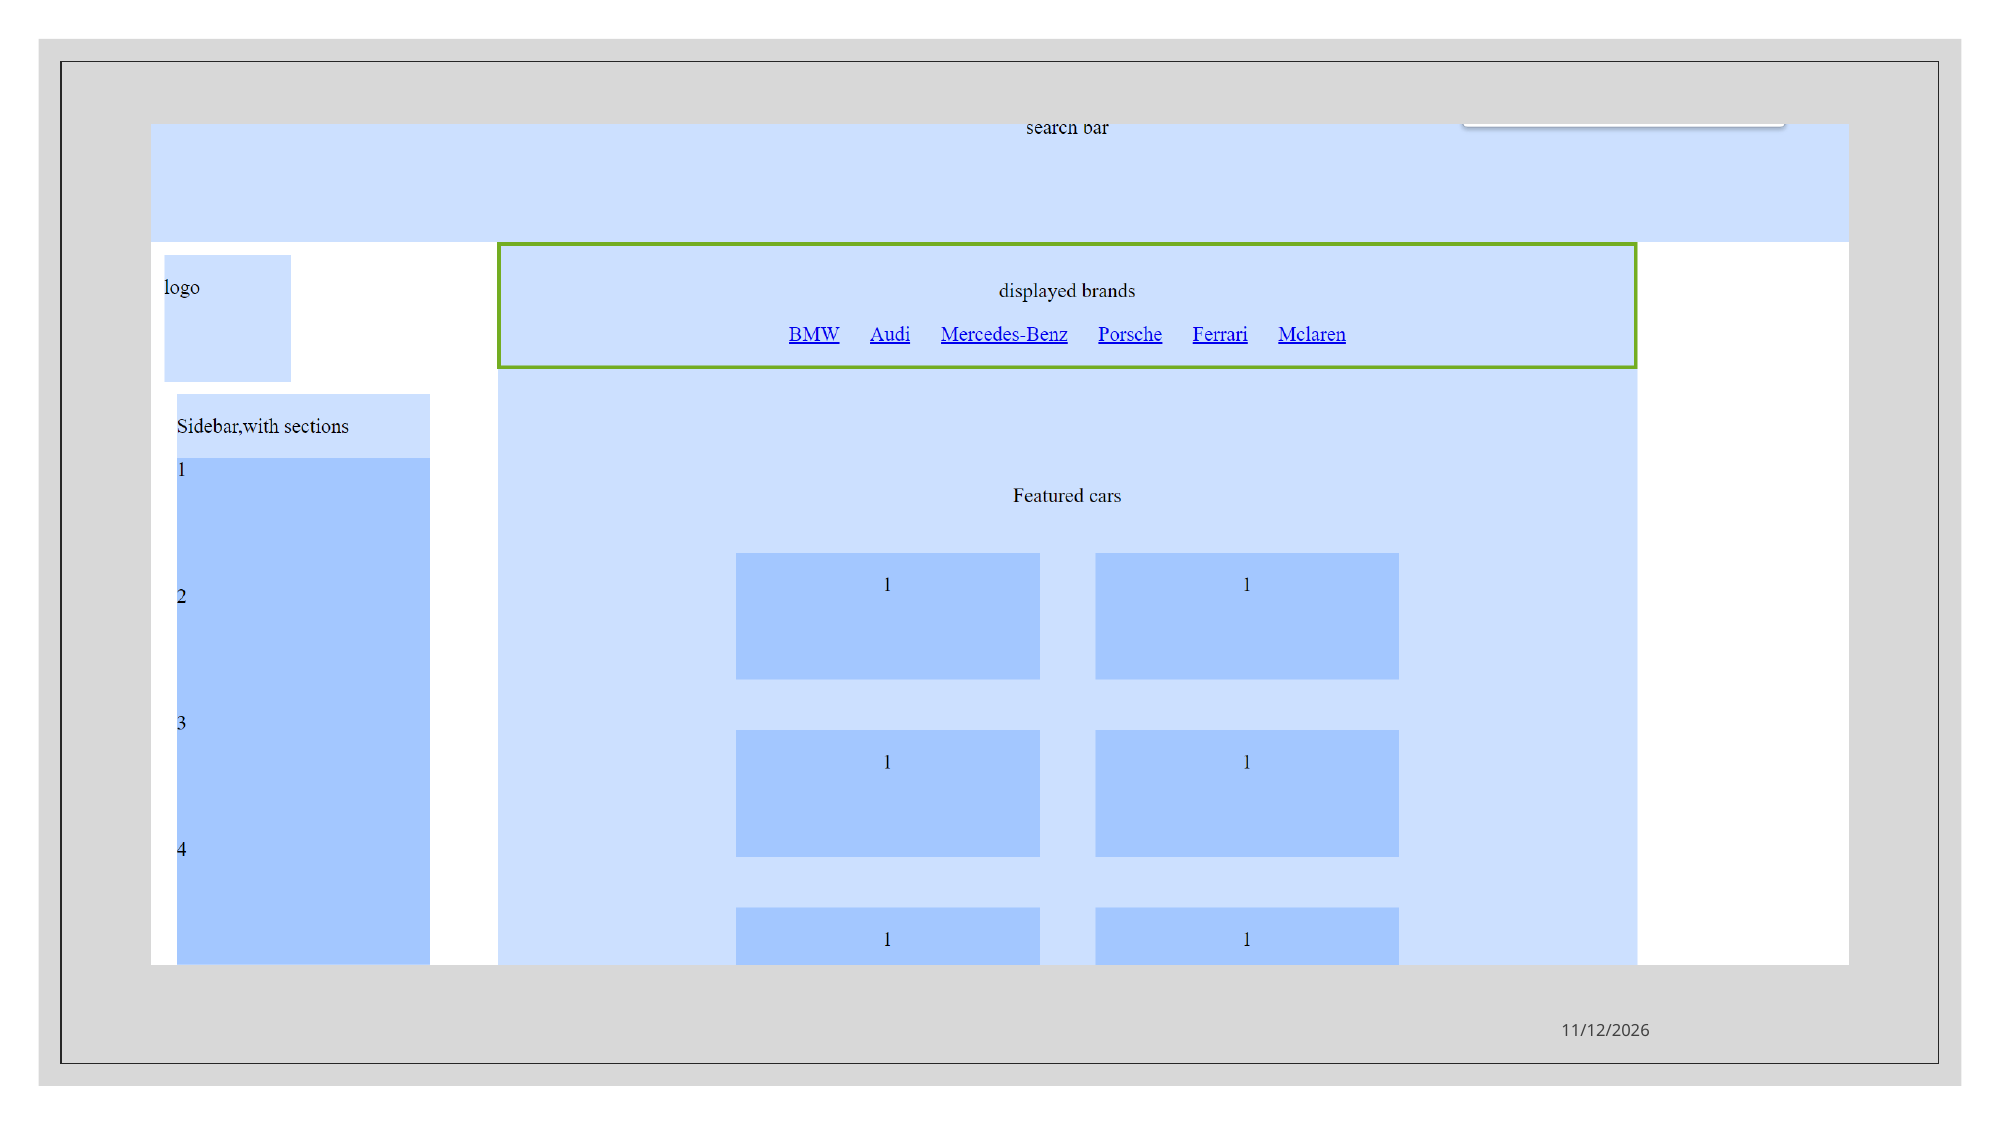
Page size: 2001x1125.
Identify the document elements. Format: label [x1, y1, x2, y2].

slide_number [1190, 990, 1665, 1050]
picture [151, 124, 1849, 965]
